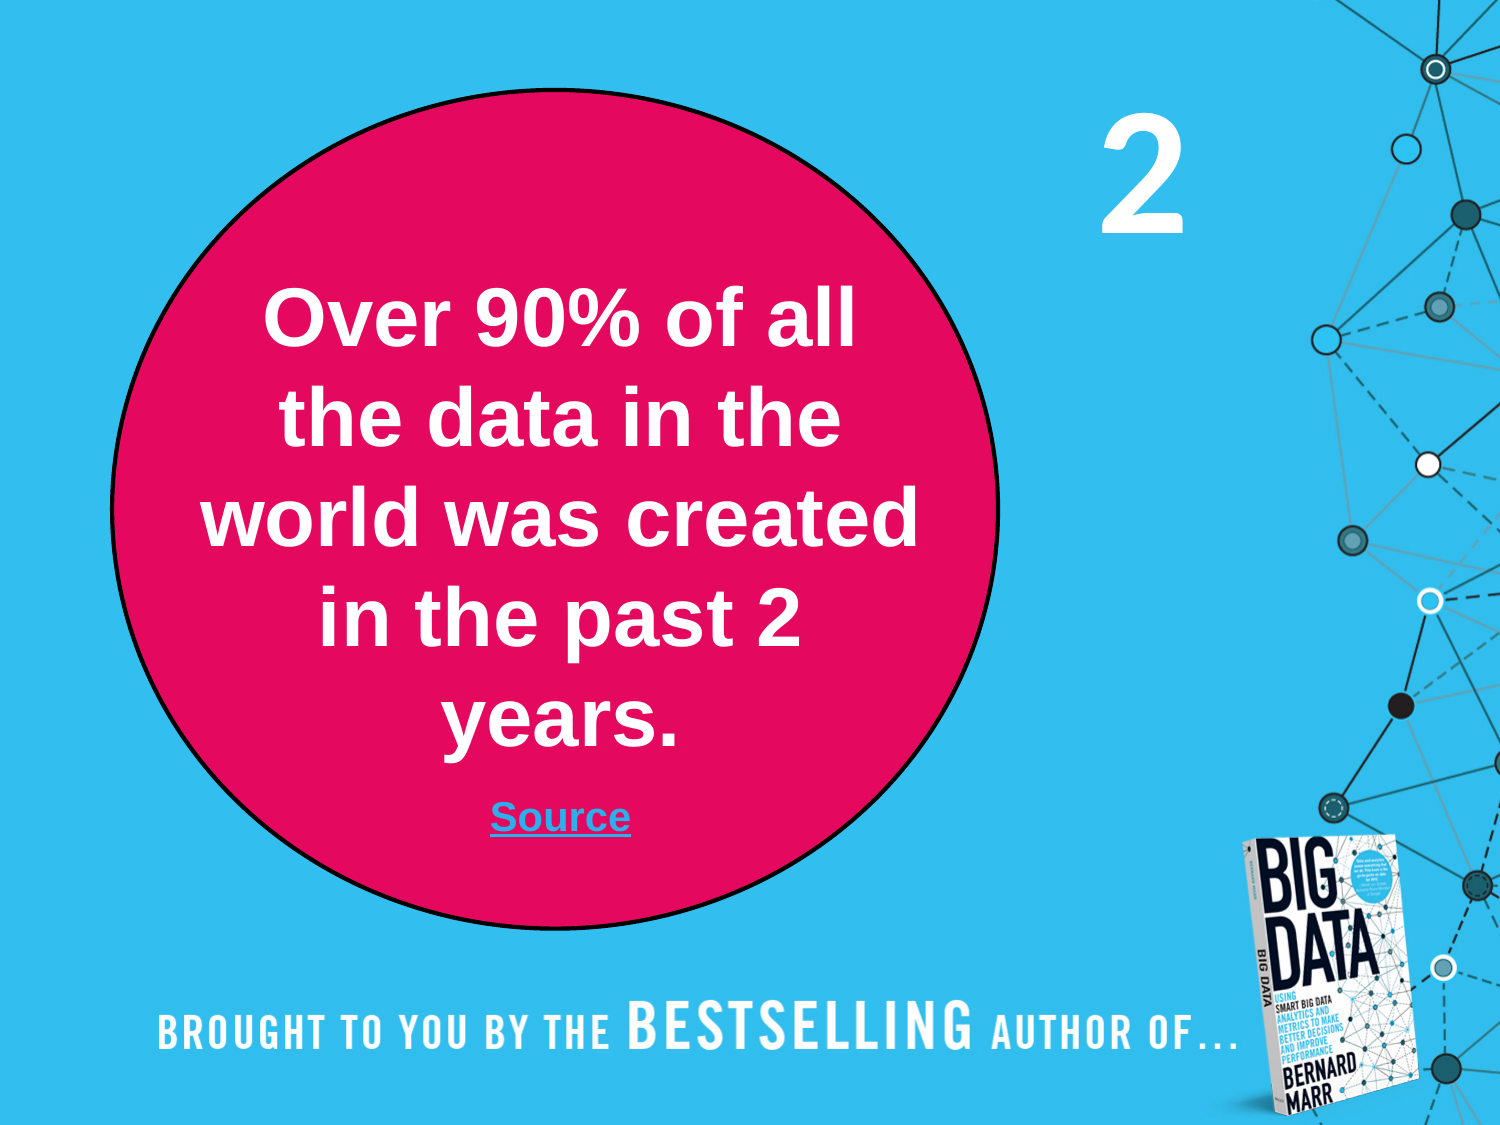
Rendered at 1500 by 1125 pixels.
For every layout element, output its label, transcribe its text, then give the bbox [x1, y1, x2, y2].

text_box [134, 997, 1248, 1061]
text_box [200, 87, 910, 255]
text_box Over 90% of all the data in the world was created in the past 2 years. Source [182, 255, 939, 848]
text_box [109, 279, 182, 740]
picture [0, 0, 1500, 1125]
text_box [939, 296, 1001, 723]
text_box 2 [1081, 42, 1205, 278]
text_box [290, 848, 820, 931]
